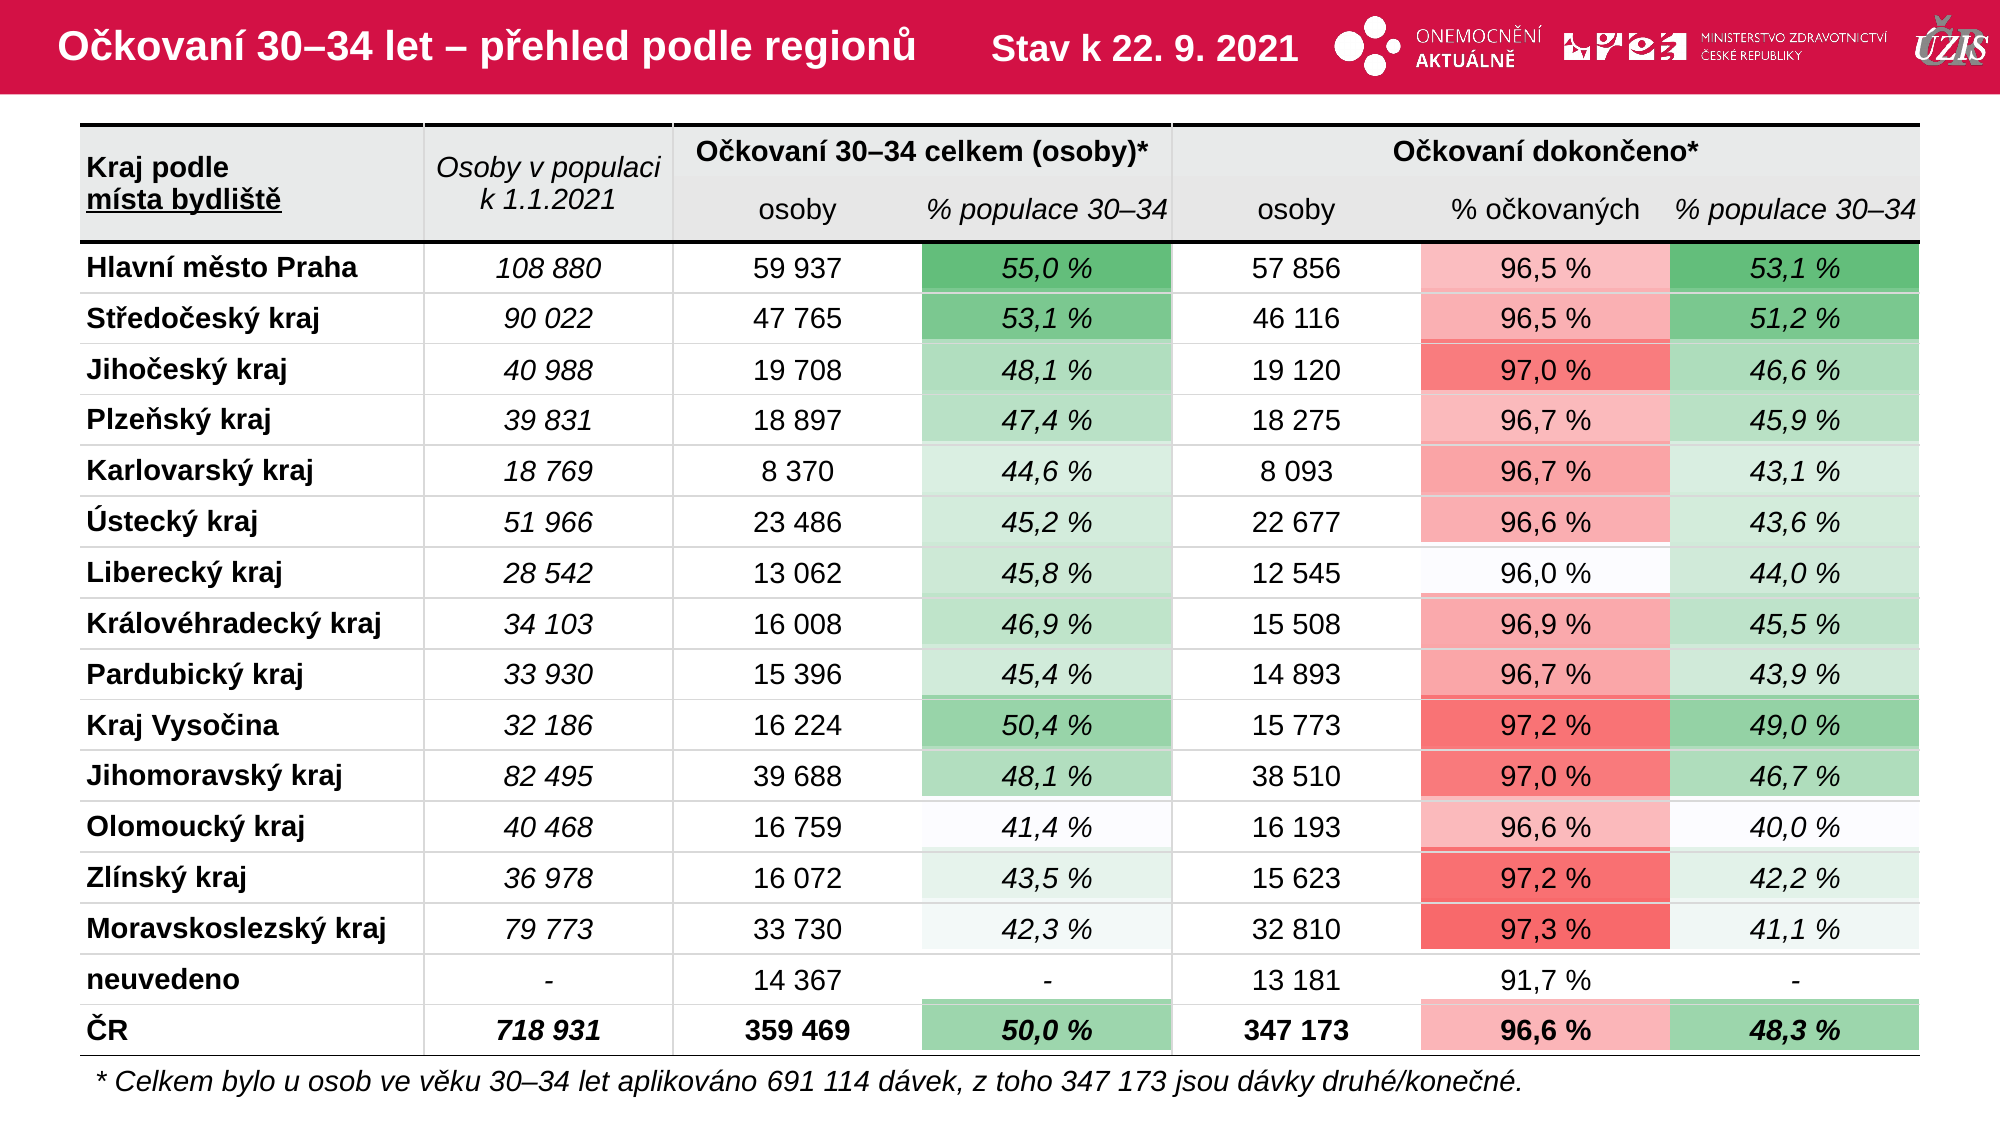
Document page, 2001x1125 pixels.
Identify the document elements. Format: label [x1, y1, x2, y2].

table_cell [425, 1005, 672, 1055]
table_cell [674, 904, 1171, 953]
table_cell [1173, 650, 1920, 699]
table_cell [674, 344, 1171, 394]
table_cell [425, 548, 672, 597]
table_cell [674, 650, 1171, 699]
table_cell [1173, 244, 1920, 292]
table_cell [425, 344, 672, 394]
table_cell [80, 599, 423, 648]
table_cell [1173, 294, 1920, 343]
table_cell [425, 955, 672, 1004]
table_cell [1173, 904, 1920, 953]
table_cell [80, 650, 423, 699]
table_cell [80, 497, 423, 546]
table_cell [674, 446, 1171, 495]
table_cell [674, 700, 1171, 749]
table_cell [425, 446, 672, 495]
table_cell [674, 802, 1171, 851]
table_cell [80, 802, 423, 851]
table_cell [80, 548, 423, 597]
table_cell [80, 1005, 423, 1055]
table_cell [425, 395, 672, 444]
table_cell [425, 700, 672, 749]
table_cell [1173, 1005, 1920, 1055]
table_cell [80, 244, 423, 292]
table_cell [1173, 599, 1920, 648]
table_cell [674, 1005, 1171, 1055]
table_cell [80, 955, 423, 1004]
table_cell [674, 853, 1171, 902]
table_cell [674, 176, 1171, 240]
table_cell [674, 497, 1171, 546]
picture [1915, 15, 1989, 66]
table_cell [80, 751, 423, 800]
table_cell [674, 548, 1171, 597]
table_cell [1173, 853, 1920, 902]
table_cell [1173, 446, 1920, 495]
table_cell [1173, 955, 1920, 1004]
picture [1421, 16, 1542, 76]
table_cell [425, 802, 672, 851]
title [42, 0, 1262, 95]
table_cell [1173, 497, 1920, 546]
table_cell [80, 395, 423, 444]
table_cell [80, 294, 423, 343]
table_cell [425, 751, 672, 800]
table_cell [1173, 548, 1920, 597]
table_cell [425, 599, 672, 648]
table_header [80, 127, 423, 240]
table_cell [425, 853, 672, 902]
table_cell [674, 395, 1171, 444]
table_header [425, 127, 672, 240]
table_cell [425, 497, 672, 546]
picture [1563, 31, 1888, 60]
table_cell [80, 344, 423, 394]
table_cell [1173, 700, 1920, 749]
table_cell [425, 244, 672, 292]
table_cell [1173, 176, 1920, 240]
table_cell [80, 904, 423, 953]
table_cell [425, 650, 672, 699]
table_cell [674, 751, 1171, 800]
table_cell [1173, 751, 1920, 800]
table_header [1173, 127, 1920, 176]
table_header [674, 127, 1171, 176]
table_cell [674, 955, 1171, 1004]
text_box [976, 16, 1421, 77]
table_cell [80, 446, 423, 495]
table_cell [1173, 395, 1920, 444]
table_cell [1173, 344, 1920, 394]
text_box [80, 1055, 1871, 1105]
table_cell [674, 599, 1171, 648]
table_cell [80, 700, 423, 749]
table_cell [80, 853, 423, 902]
table_cell [425, 294, 672, 343]
table_cell [674, 294, 1171, 343]
table_cell [674, 244, 1171, 292]
table_cell [425, 904, 672, 953]
table_cell [1173, 802, 1920, 851]
